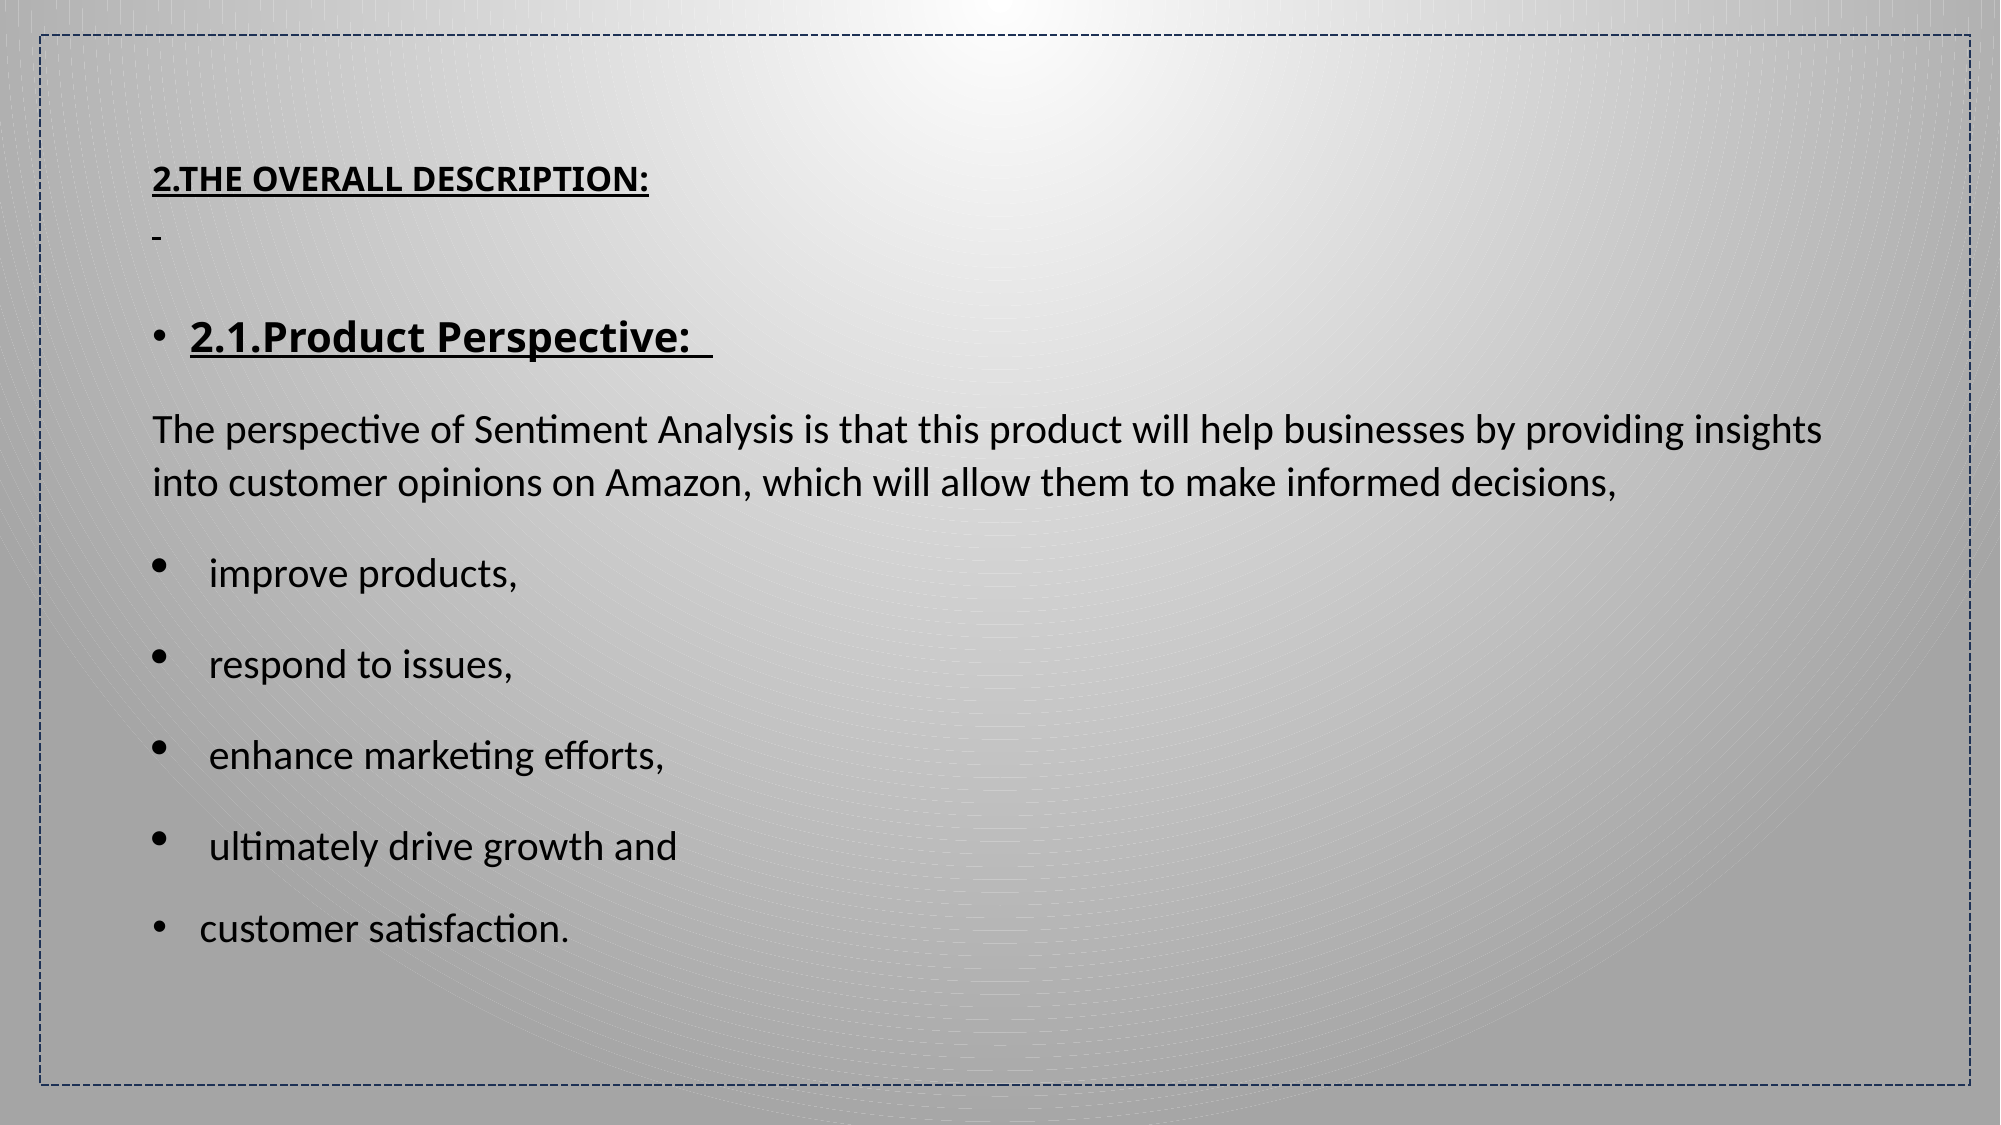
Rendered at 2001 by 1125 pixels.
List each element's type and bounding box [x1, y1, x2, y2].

text_box [39, 34, 1971, 1086]
